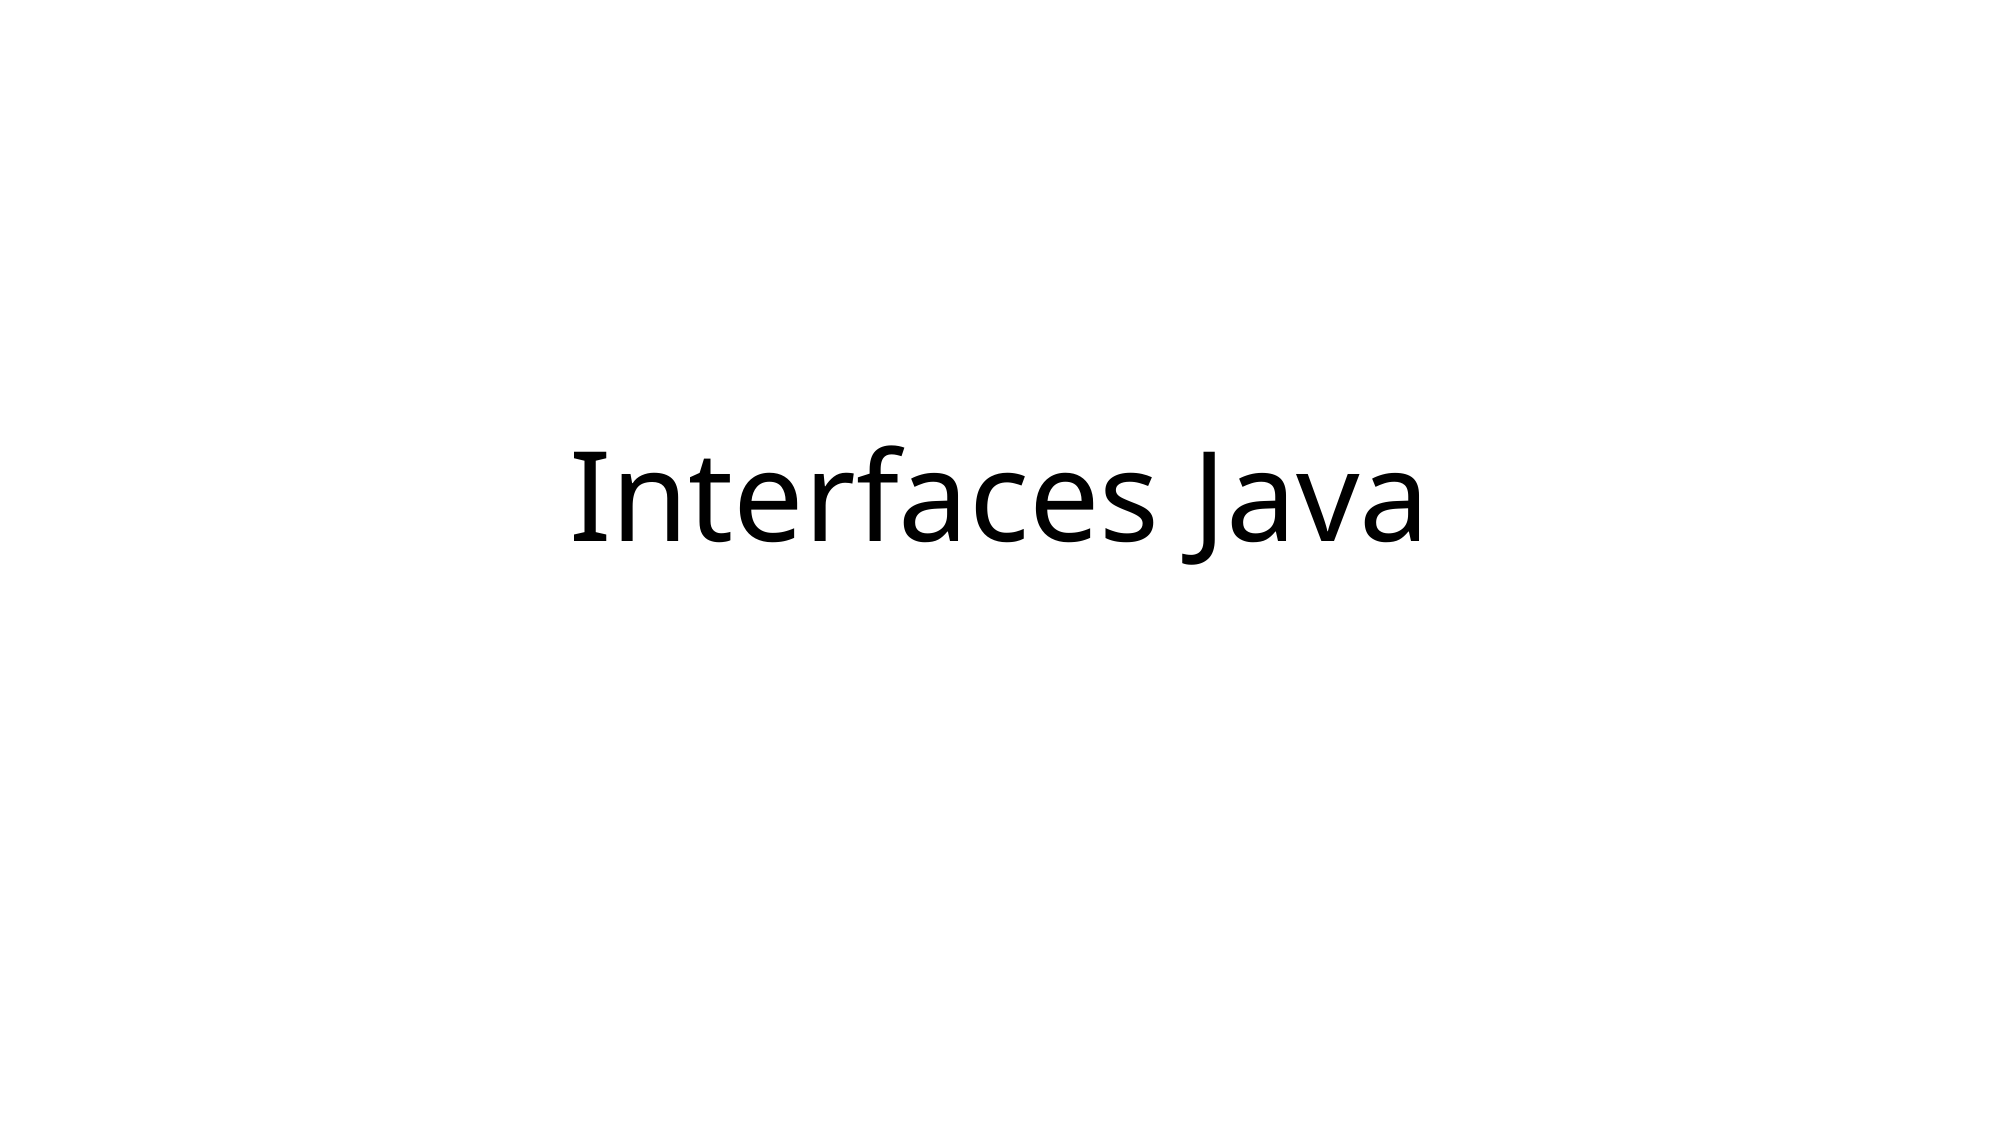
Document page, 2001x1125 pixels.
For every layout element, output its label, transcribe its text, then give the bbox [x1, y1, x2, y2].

title Interfaces Java [249, 184, 1750, 576]
